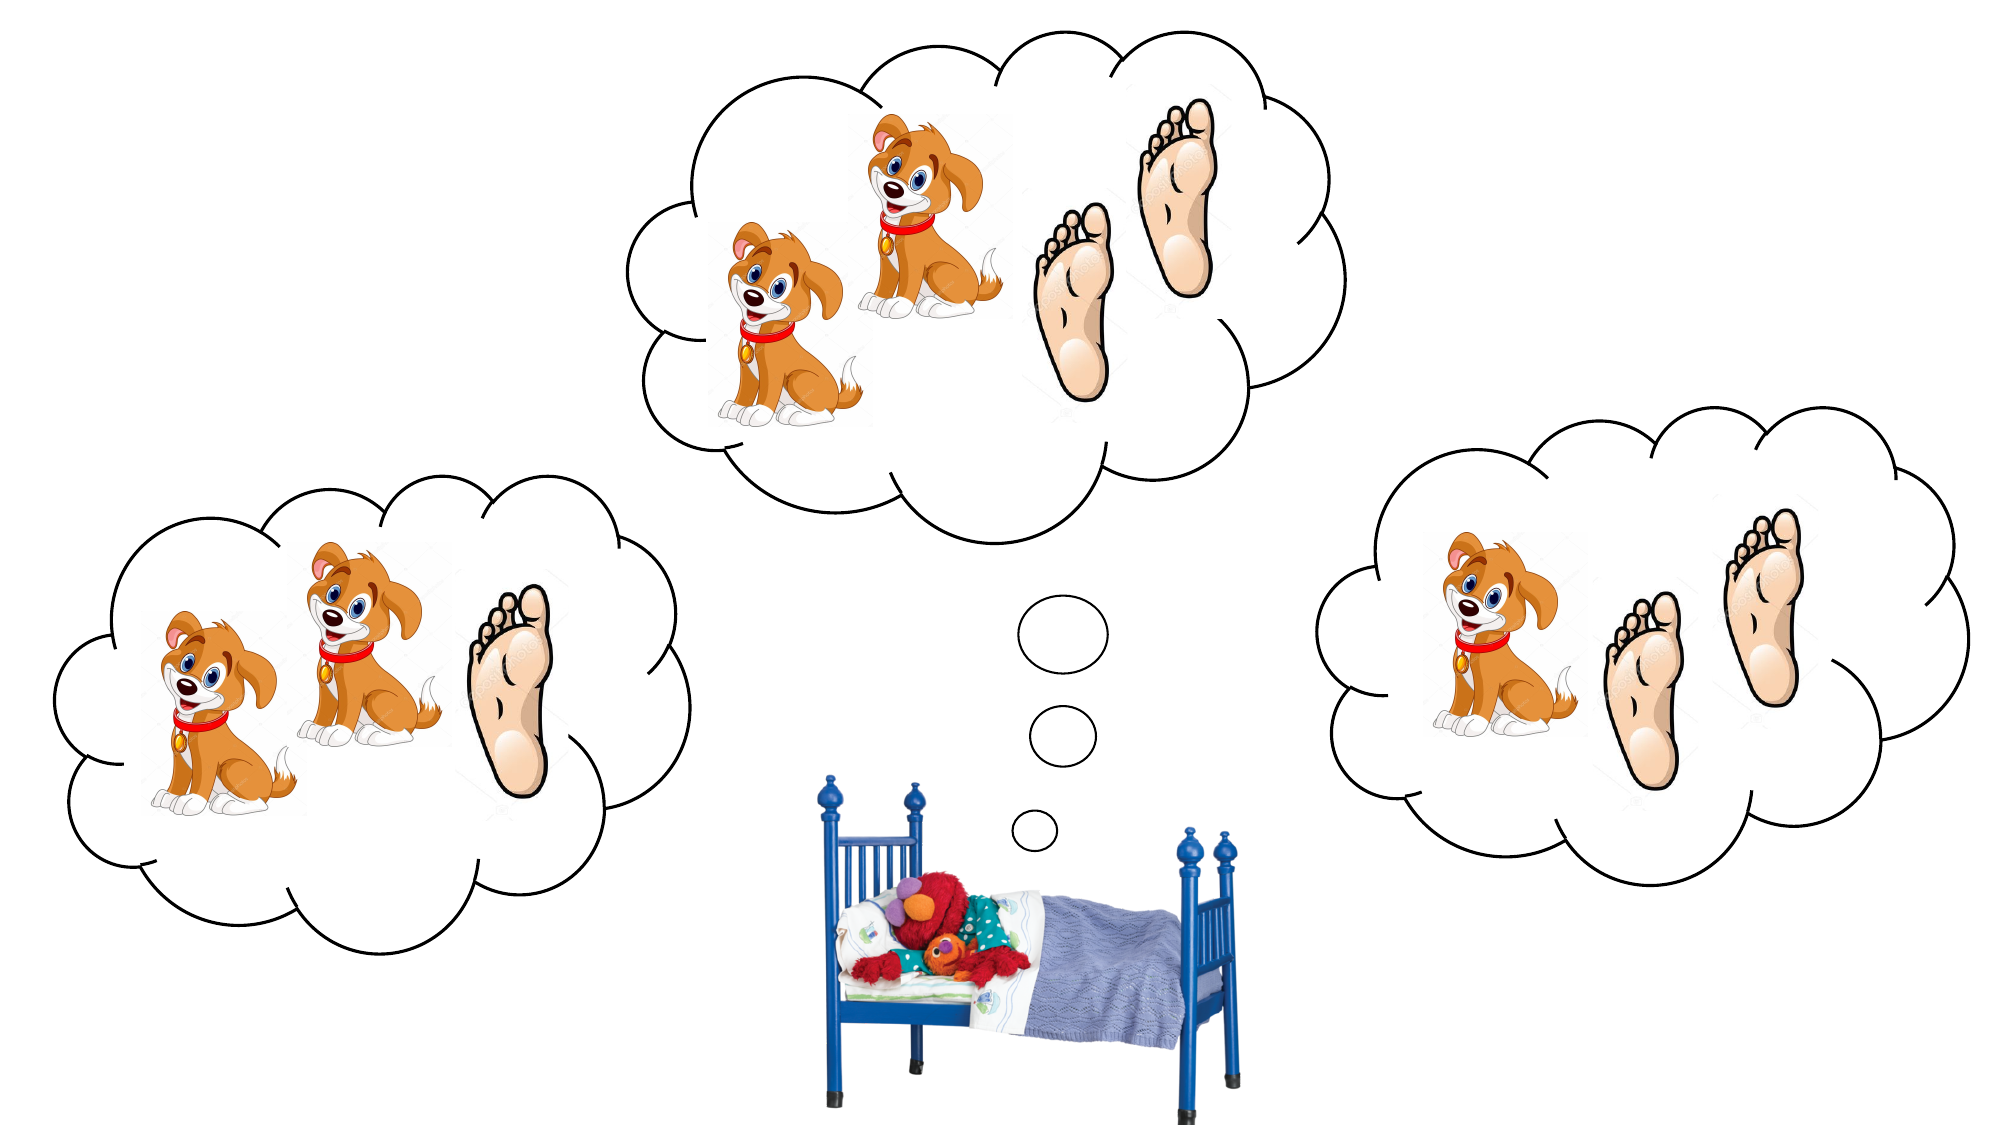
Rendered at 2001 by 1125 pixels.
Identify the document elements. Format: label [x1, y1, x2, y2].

picture [1423, 532, 1588, 737]
picture [1712, 494, 1819, 729]
text_box [628, 30, 1345, 852]
text_box [1345, 406, 1970, 887]
picture [708, 114, 1013, 427]
picture [1592, 576, 1699, 811]
picture [816, 852, 1241, 1125]
text_box [53, 475, 628, 956]
picture [455, 569, 569, 821]
picture [141, 542, 452, 816]
picture [1022, 84, 1232, 423]
